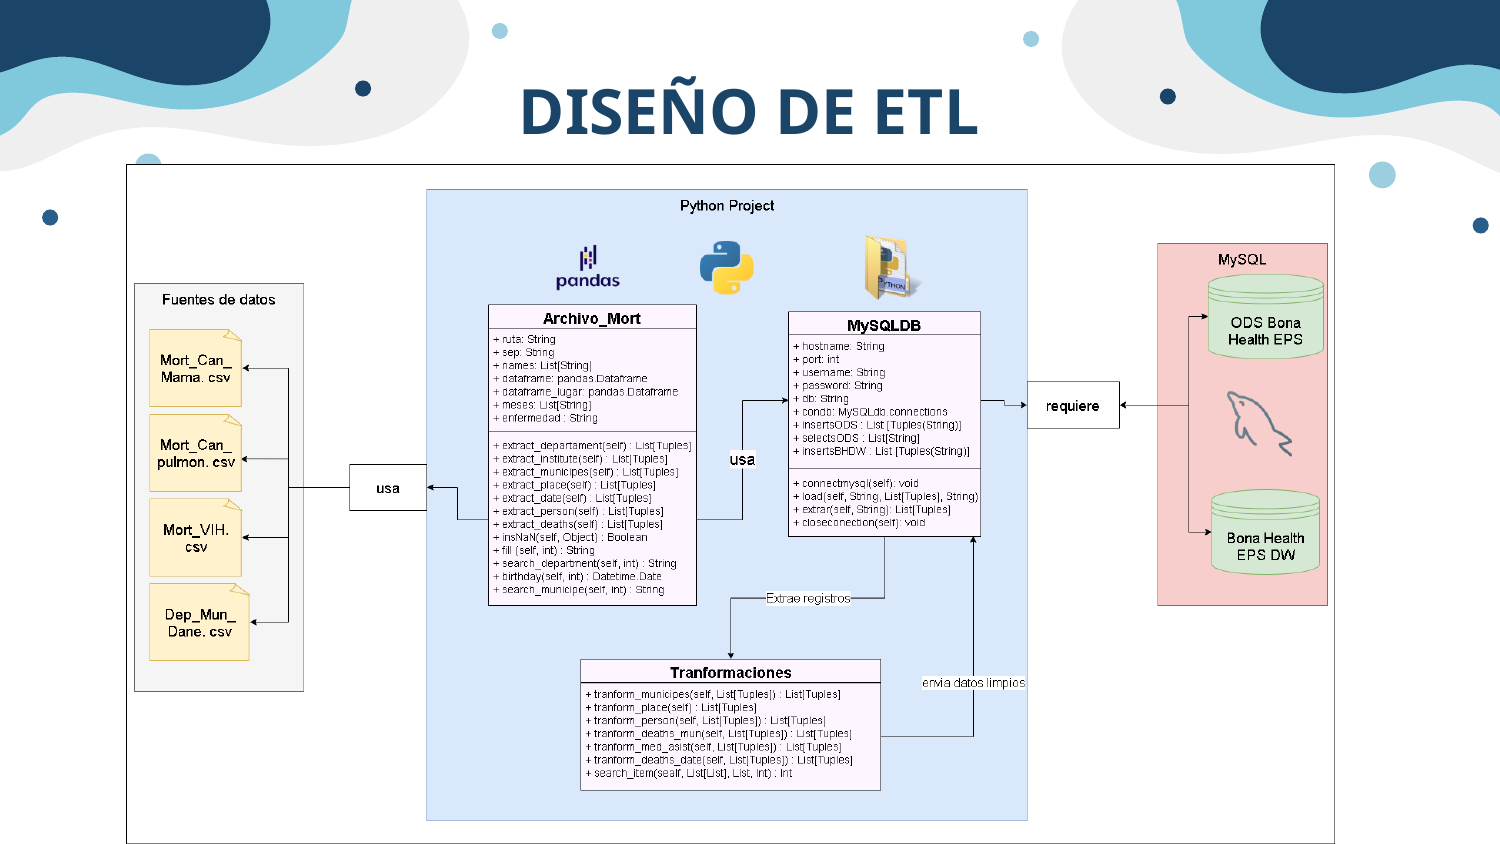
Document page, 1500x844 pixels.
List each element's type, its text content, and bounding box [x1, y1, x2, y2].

picture [126, 164, 1335, 844]
title DISEÑO DE ETL [194, 57, 1304, 152]
